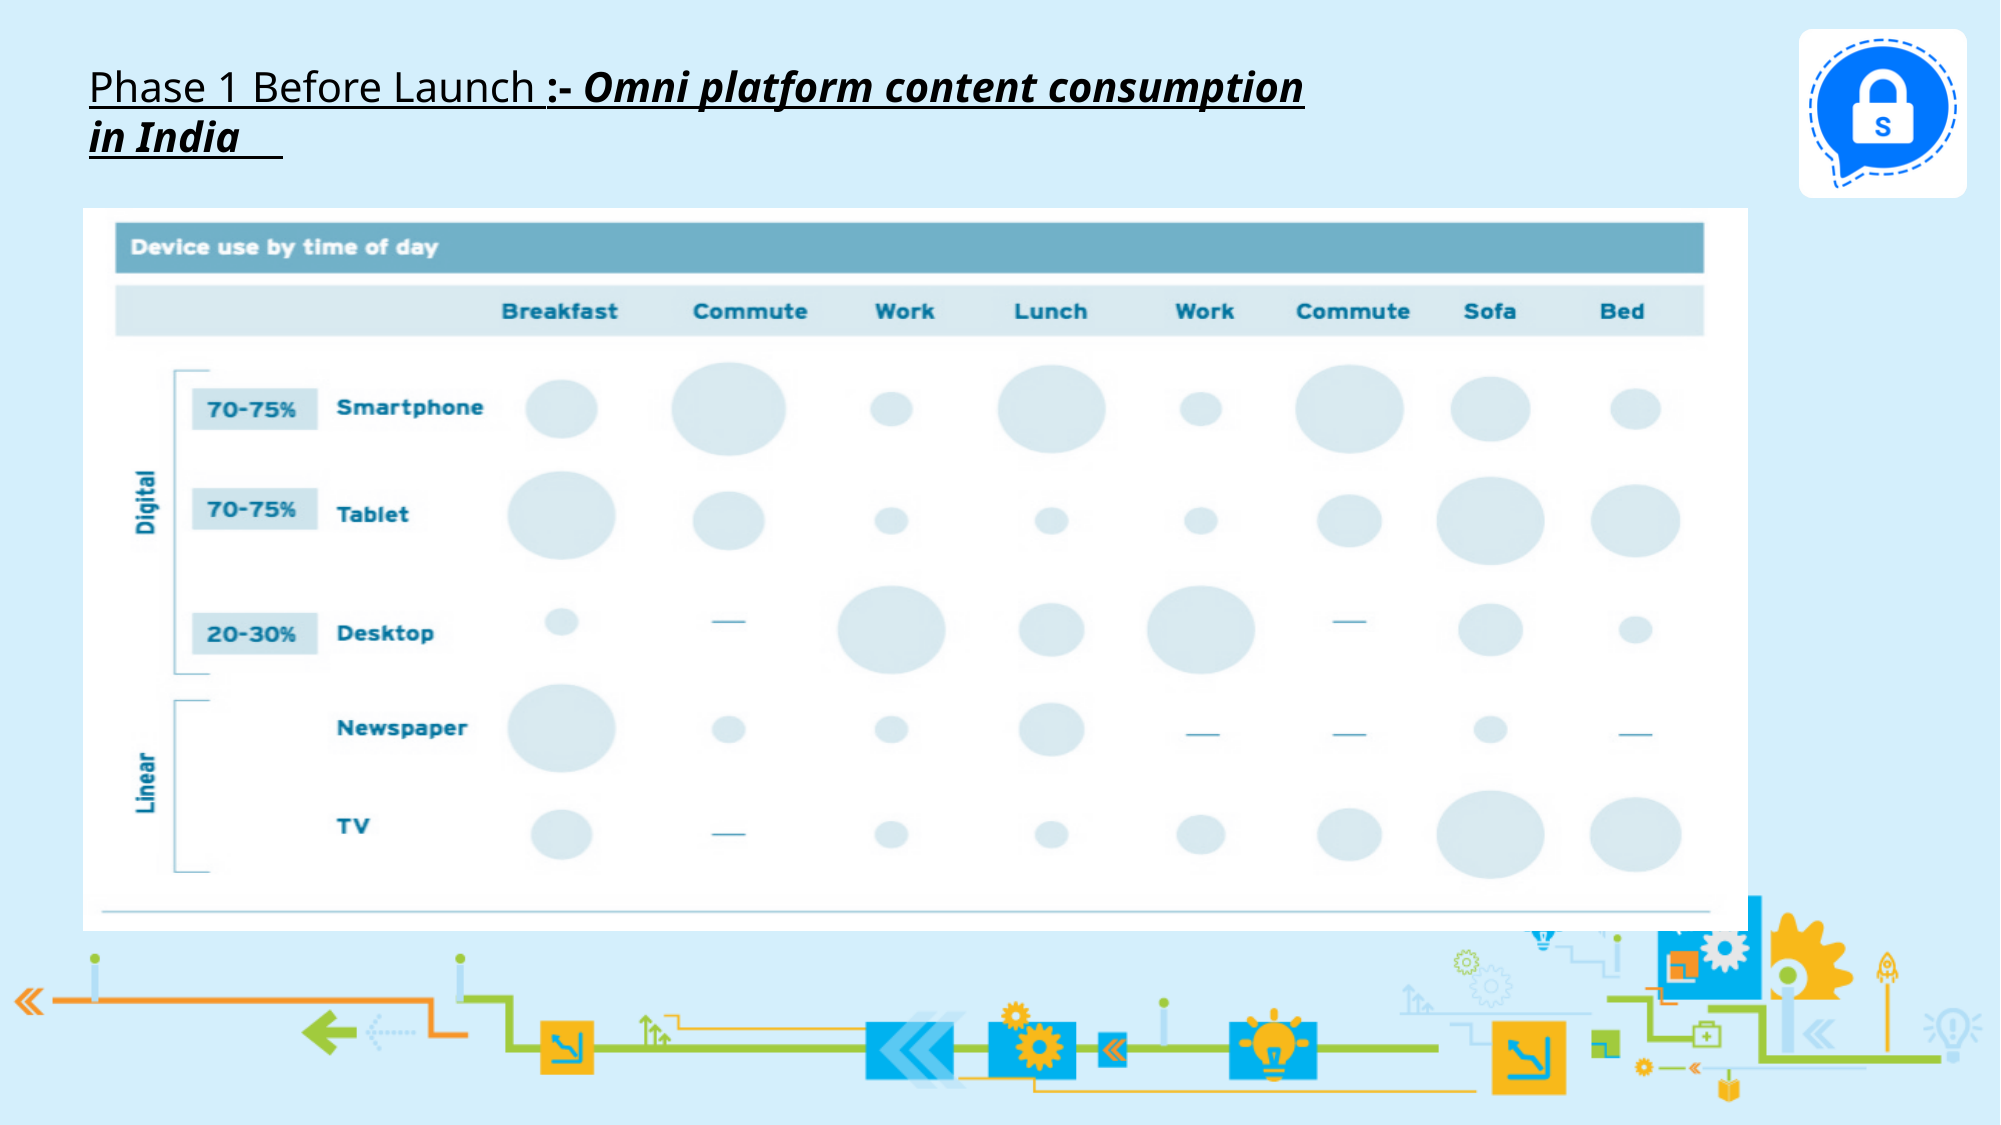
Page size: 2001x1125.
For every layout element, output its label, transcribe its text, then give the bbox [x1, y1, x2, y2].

picture [0, 0, 2000, 1125]
text_box Phase 1 Before Launch :- Omni platform content consumption in India [73, 53, 1365, 168]
